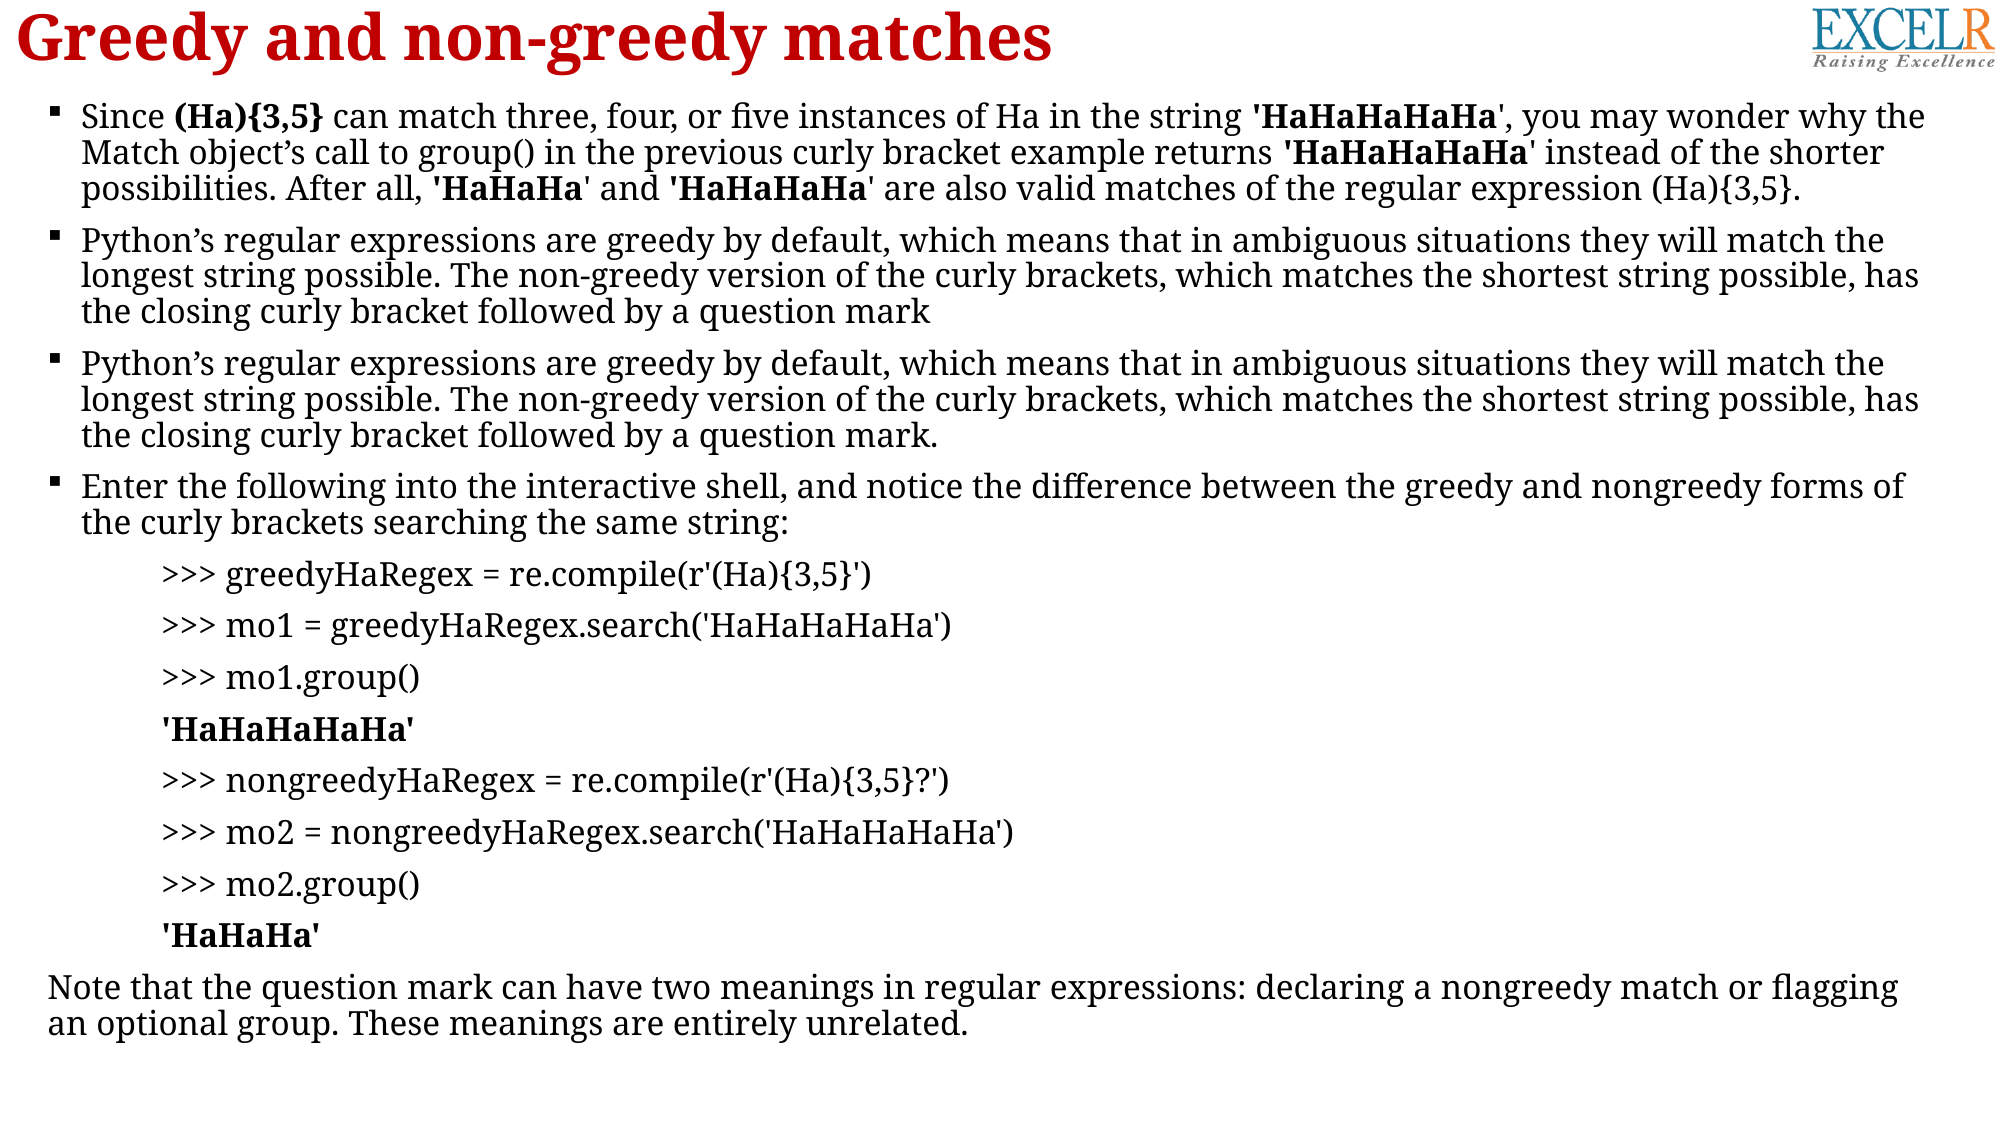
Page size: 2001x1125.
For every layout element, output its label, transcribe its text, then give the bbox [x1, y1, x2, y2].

list Since (Ha){3,5} can match three, four, or five instances of Ha in the string 'HaHaHaHaHa', you may wonder why the Match object’s call to group() in the previous curly bracket example returns 'HaHaHaHaHa' instead of the shorter possibilities. After all, 'HaHaHa' and 'HaHaHaHa' are also valid matches of the regular expression (Ha){3,5}. Python’s regular expressions are greedy by default, which means that in ambiguous situations they will match the longest string possible. The non-greedy version of the curly brackets, which matches the shortest string possible, has the closing curly bracket followed by a question mark Python’s regular expressions are greedy by default, which means that in ambiguous situations they will match the longest string possible. The non-greedy version of the curly brackets, which matches the shortest string possible, has the closing curly bracket followed by a question mark. Enter the following into the interactive shell, and notice the difference between the greedy and nongreedy forms of the curly brackets searching the same string: >>> greedyHaRegex = re.compile(r'(Ha){3,5}') >>> mo1 = greedyHaRegex.search('HaHaHaHaHa') >>> mo1.group() 'HaHaHaHaHa' >>> nongreedyHaRegex = re.compile(r'(Ha){3,5}?') >>> mo2 = nongreedyHaRegex.search('HaHaHaHaHa') >>> mo2.group() 'HaHaHa' Note that the question mark can have two meanings in regular expressions: declaring a nongreedy match or flagging an optional group. These meanings are entirely unrelated. [32, 92, 1950, 1077]
picture [1806, 0, 2000, 73]
title Greedy and non-greedy matches [0, 0, 1790, 82]
